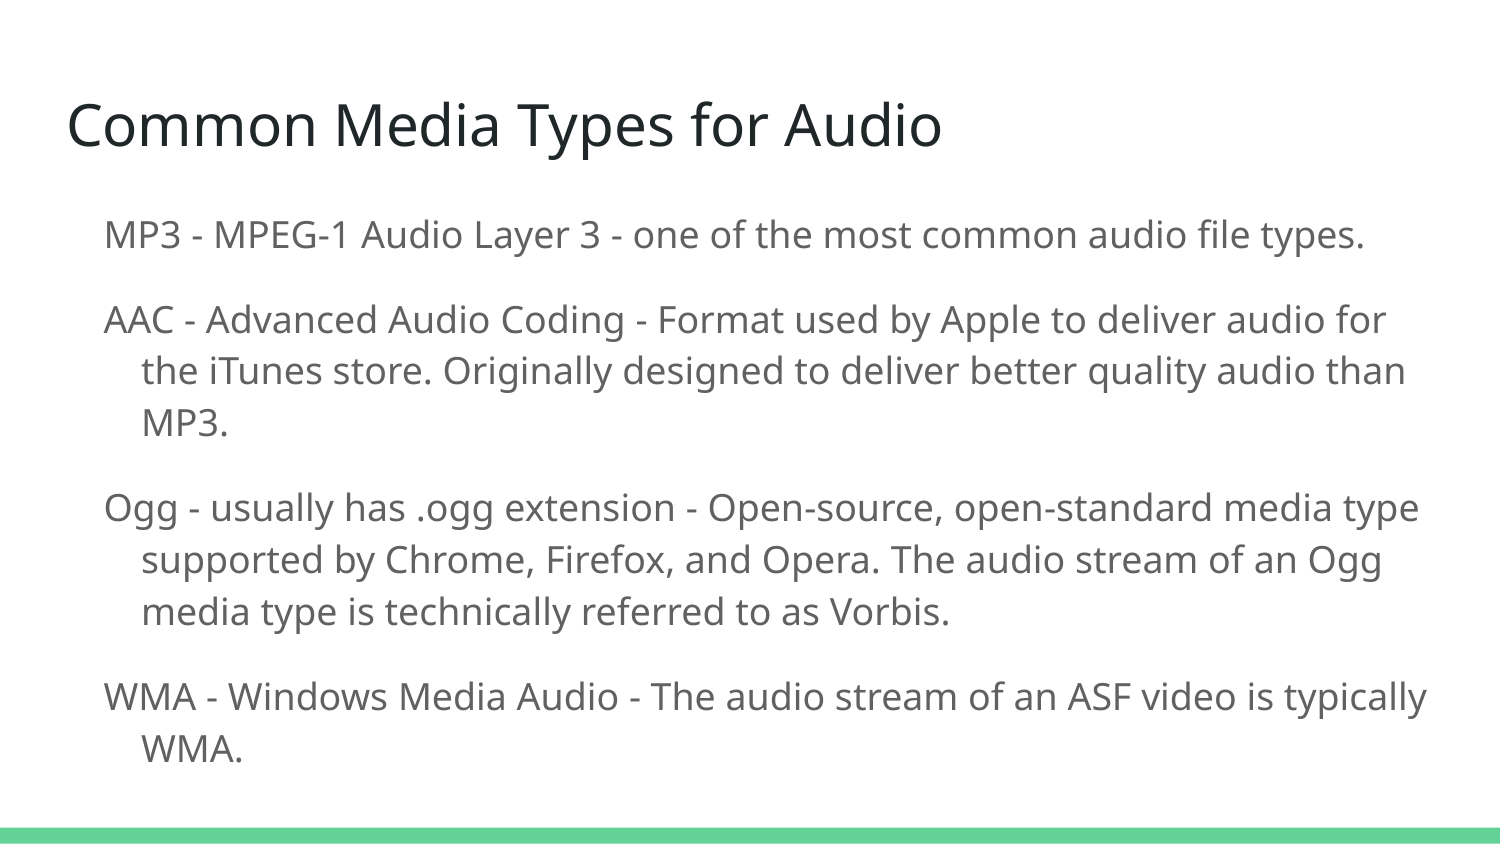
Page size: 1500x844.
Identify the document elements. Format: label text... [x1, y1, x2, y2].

title Common Media Types for Audio [51, 72, 1449, 167]
list MP3 - MPEG-1 Audio Layer 3 - one of the most common audio file types. AAC - Advanced Audio Coding - Format used by Apple to deliver audio for the iTunes store. Originally designed to deliver better quality audio than MP3. Ogg - usually has .ogg extension - Open-source, open-standard media type supported by Chrome, Firefox, and Opera. The audio stream of an Ogg media type is technically referred to as Vorbis. WMA - Windows Media Audio - The audio stream of an ASF video is typically WMA. [51, 189, 1449, 750]
